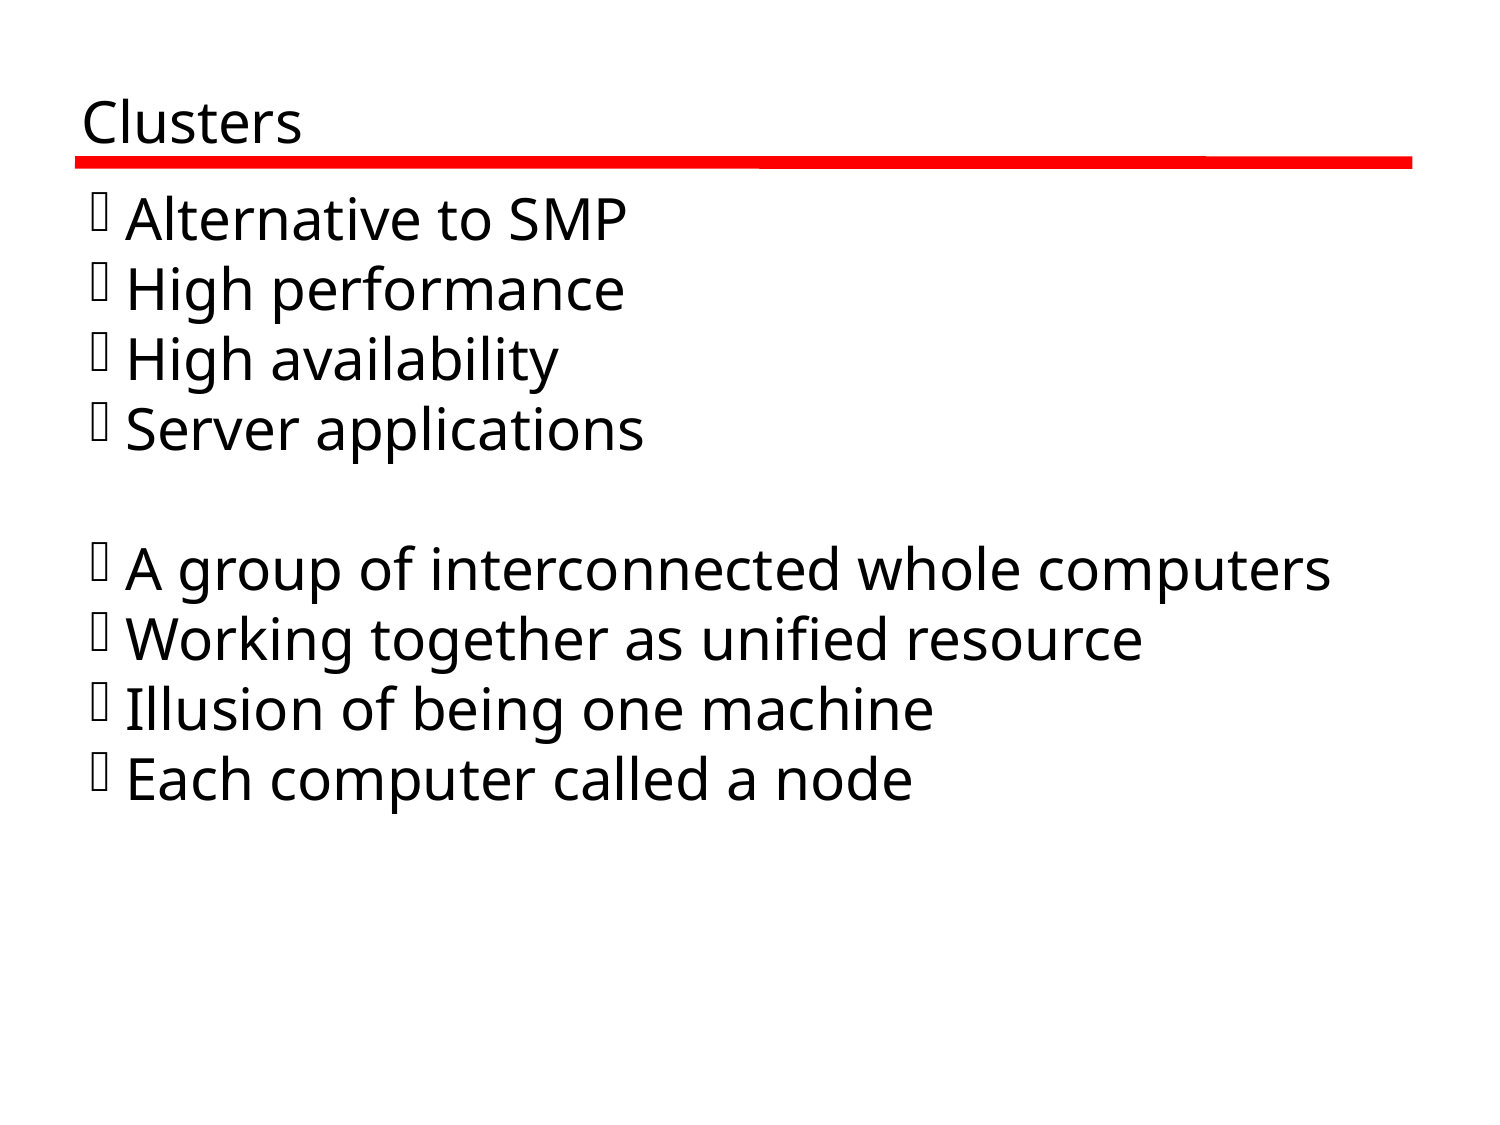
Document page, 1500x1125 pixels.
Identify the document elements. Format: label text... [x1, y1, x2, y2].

text_box Clusters [66, 24, 1413, 163]
text_box Alternative to SMP High performance High availability Server applications A group of interconnected whole computers Working together as unified resource Illusion of being one machine Each computer called a node [74, 174, 1417, 1100]
